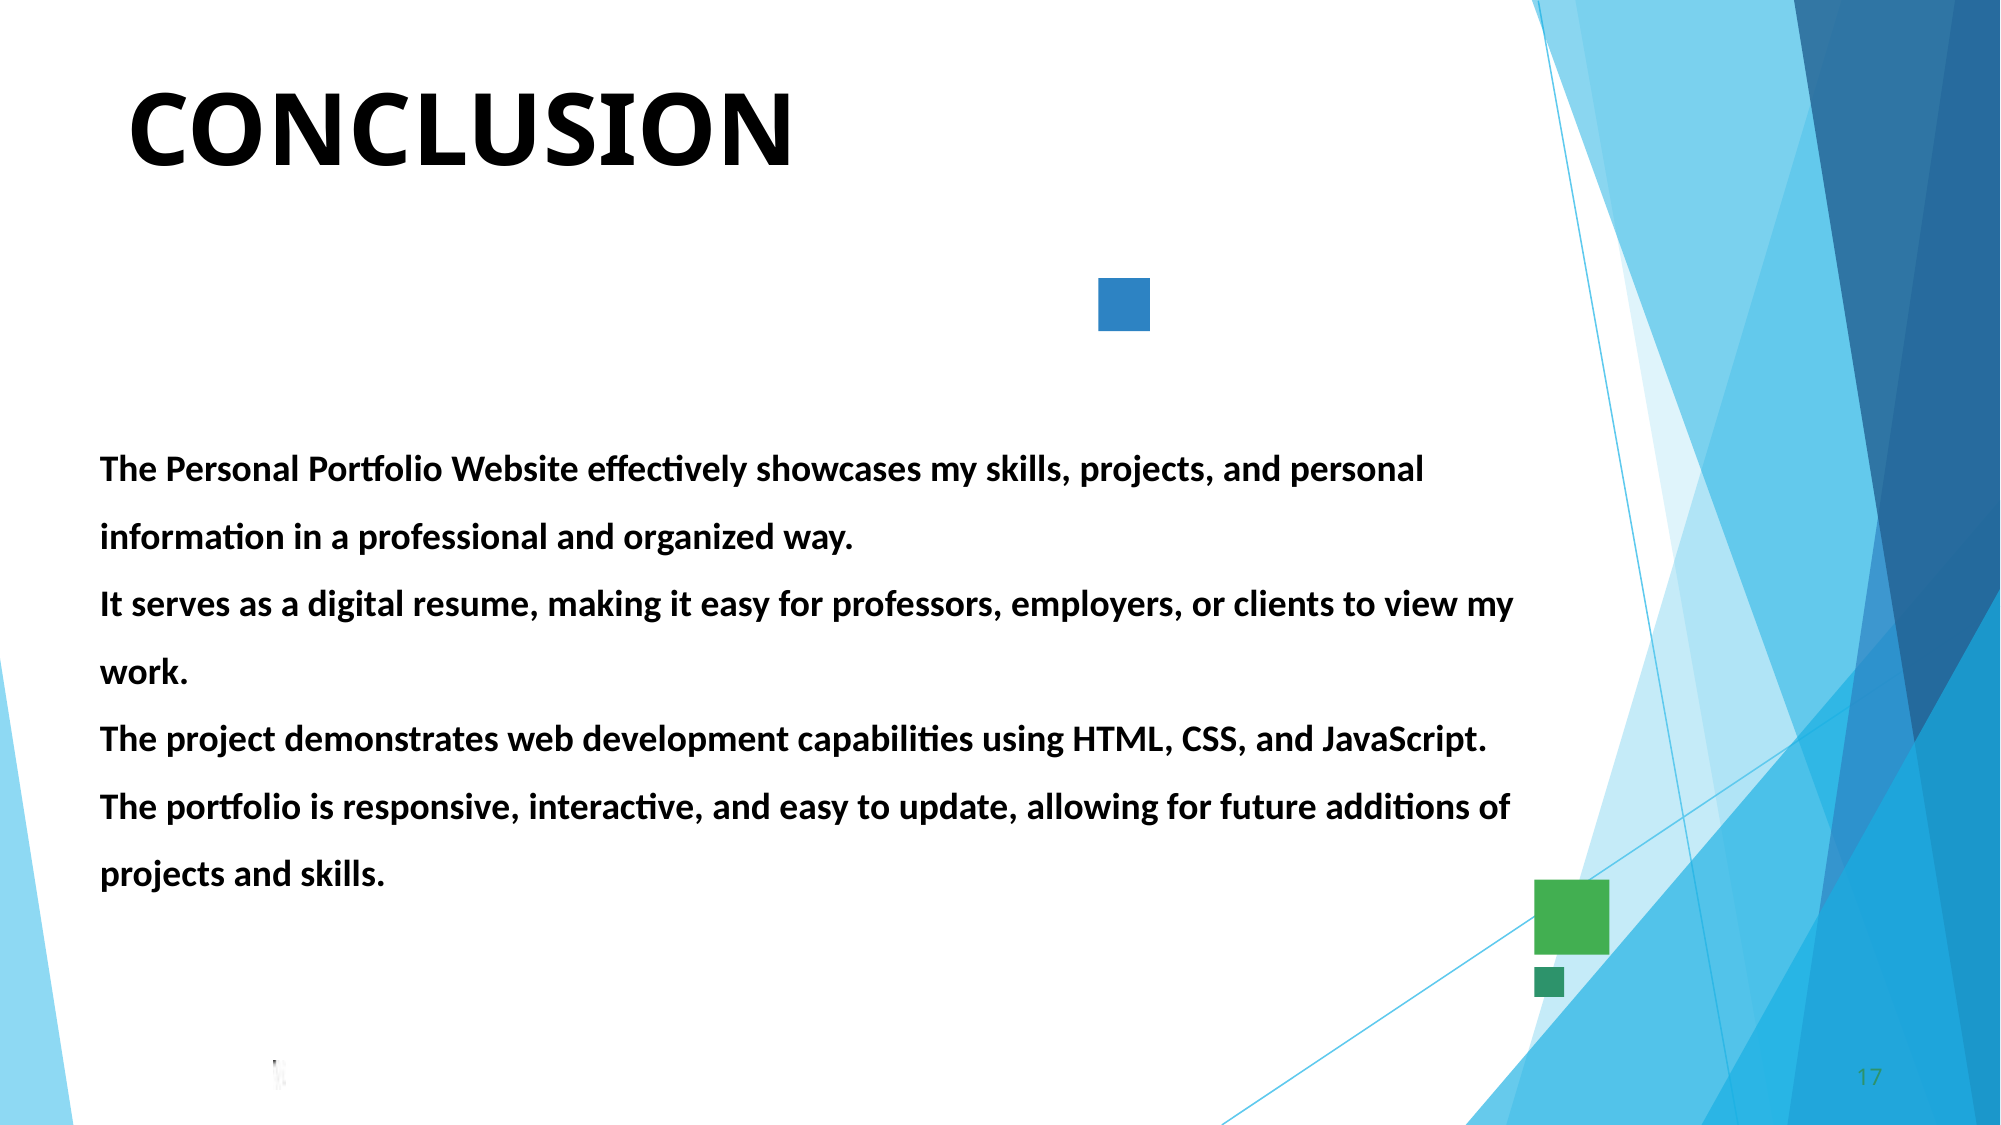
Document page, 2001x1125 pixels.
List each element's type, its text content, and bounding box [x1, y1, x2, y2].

list The Personal Portfolio Website effectively showcases my skills, projects, and personal information in a professional and organized way. It serves as a digital resume, making it easy for professors, employers, or clients to view my work. The project demonstrates web development capabilities using HTML, CSS, and JavaScript. The portfolio is responsive, interactive, and easy to update, allowing for future additions of projects and skills. [99, 421, 1575, 892]
title CONCLUSION [123, 63, 1877, 254]
text_box 17 [1849, 1061, 1888, 1095]
text_box [1534, 967, 1565, 997]
text_box [1534, 879, 1610, 955]
text_box [1098, 278, 1150, 332]
picture [273, 1060, 287, 1091]
